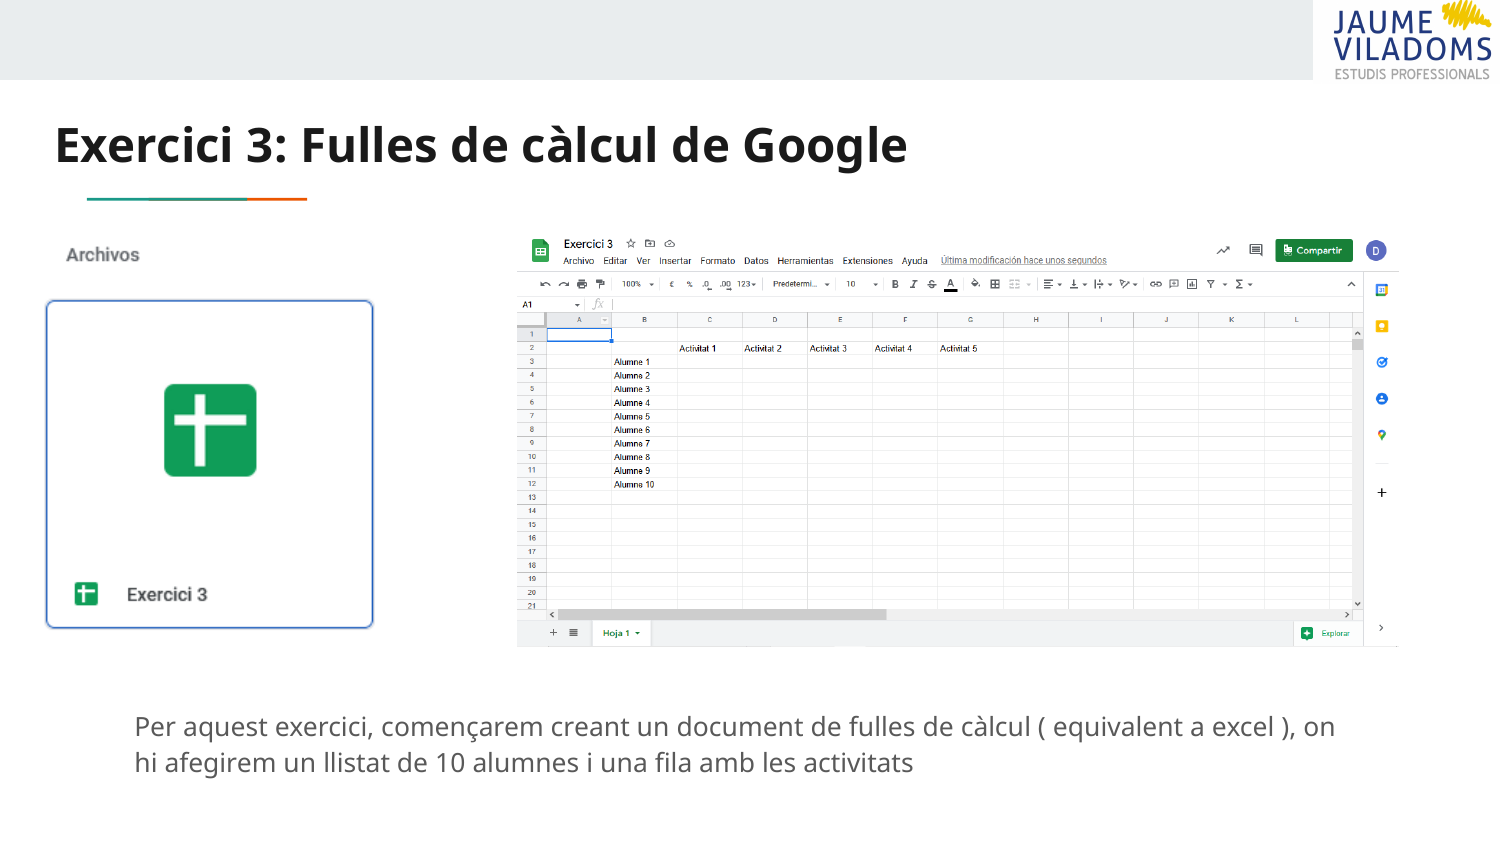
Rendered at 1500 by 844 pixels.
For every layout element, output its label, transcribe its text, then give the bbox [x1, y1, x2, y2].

picture [1313, 0, 1500, 84]
picture [39, 230, 1400, 647]
list Per aquest exercici, començarem creant un document de fulles de càlcul ( equivalent a excel ), on hi afegirem un llistat de 10 alumnes i una fila amb les activitats [119, 689, 1381, 793]
title Exercici 3: Fulles de càlcul de Google [39, 99, 1301, 188]
